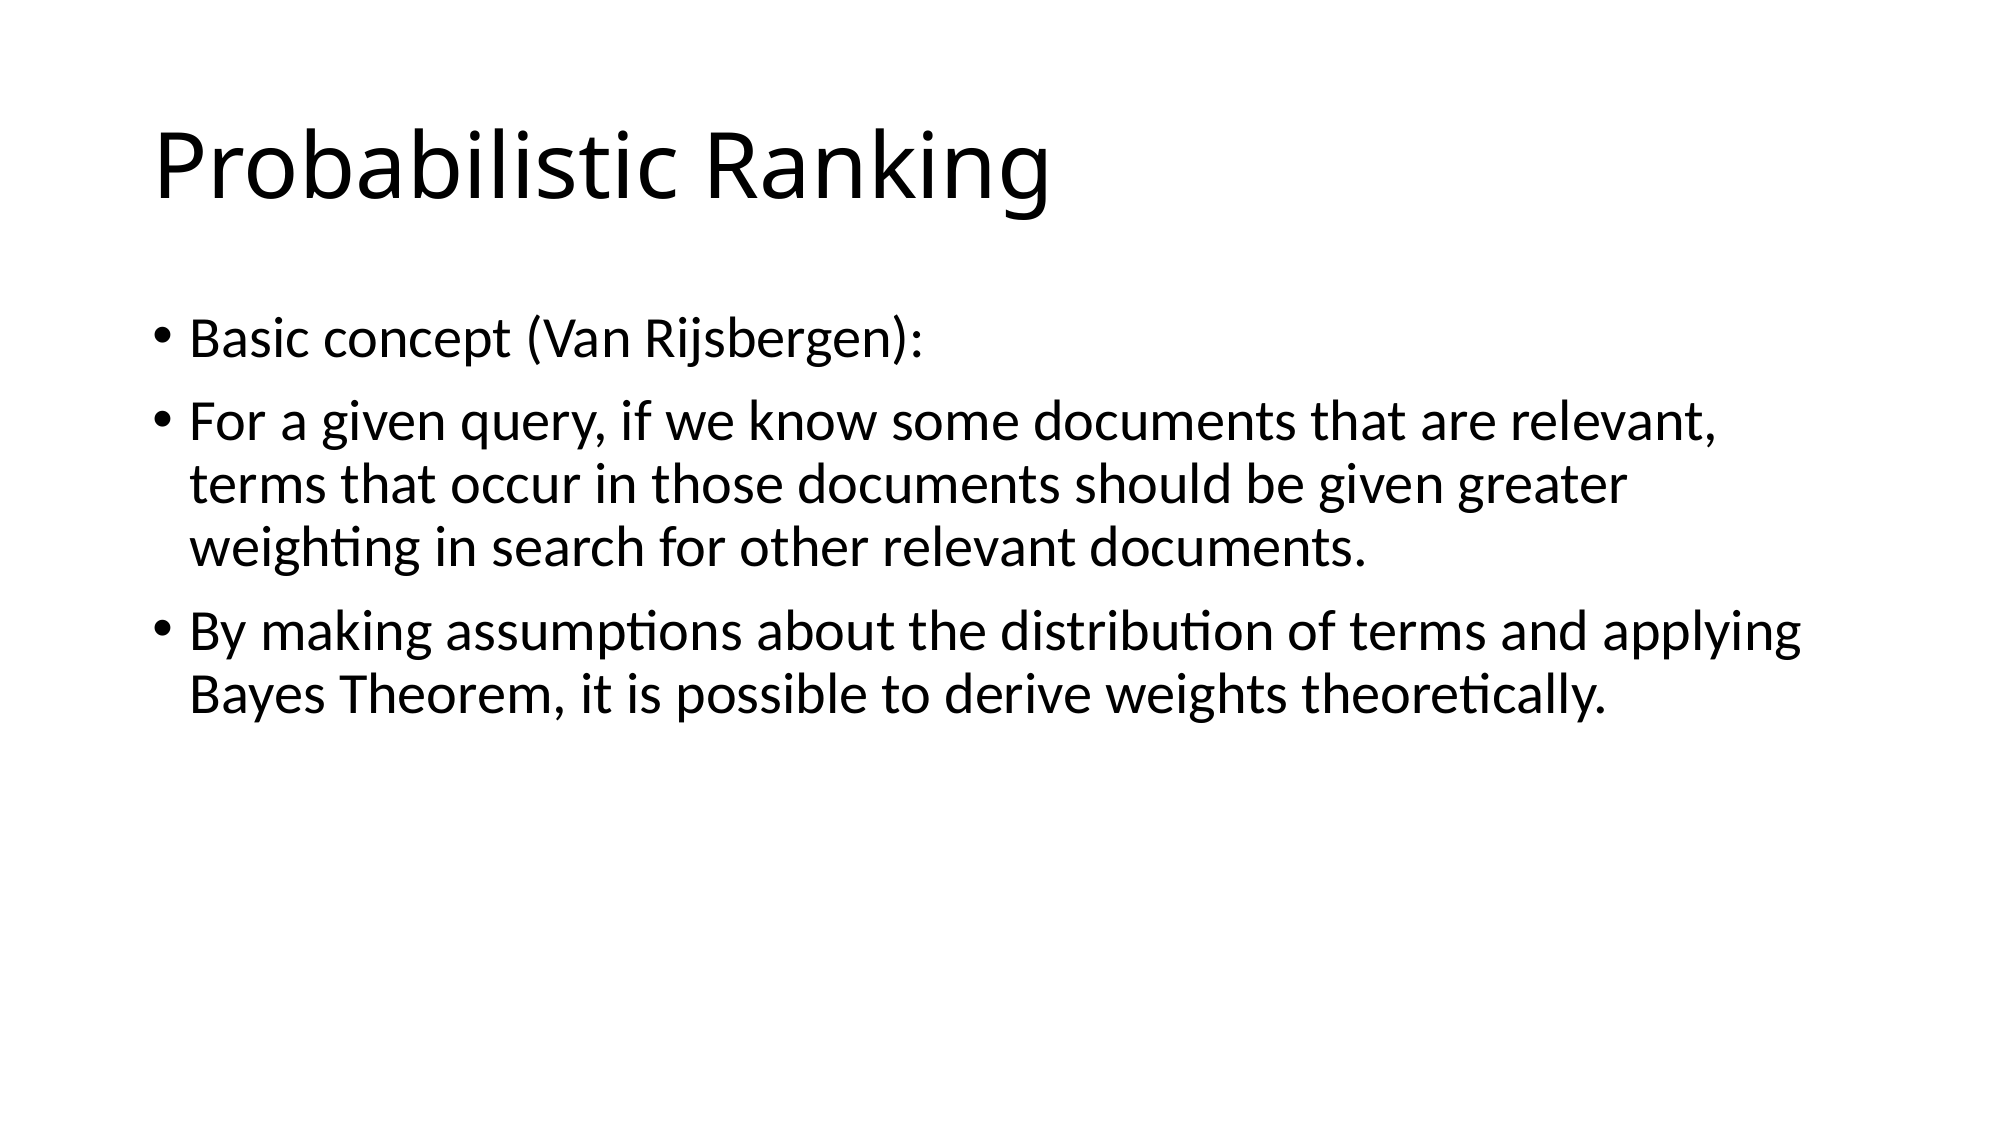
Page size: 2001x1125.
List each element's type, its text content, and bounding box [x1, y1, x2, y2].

title Probabilistic Ranking [137, 59, 1863, 278]
list Basic concept (Van Rijsbergen): For a given query, if we know some documents that are relevant, terms that occur in those documents should be given greater weighting in search for other relevant documents. By making assumptions about the distribution of terms and applying Bayes Theorem, it is possible to derive weights theoretically. [137, 299, 1863, 1014]
